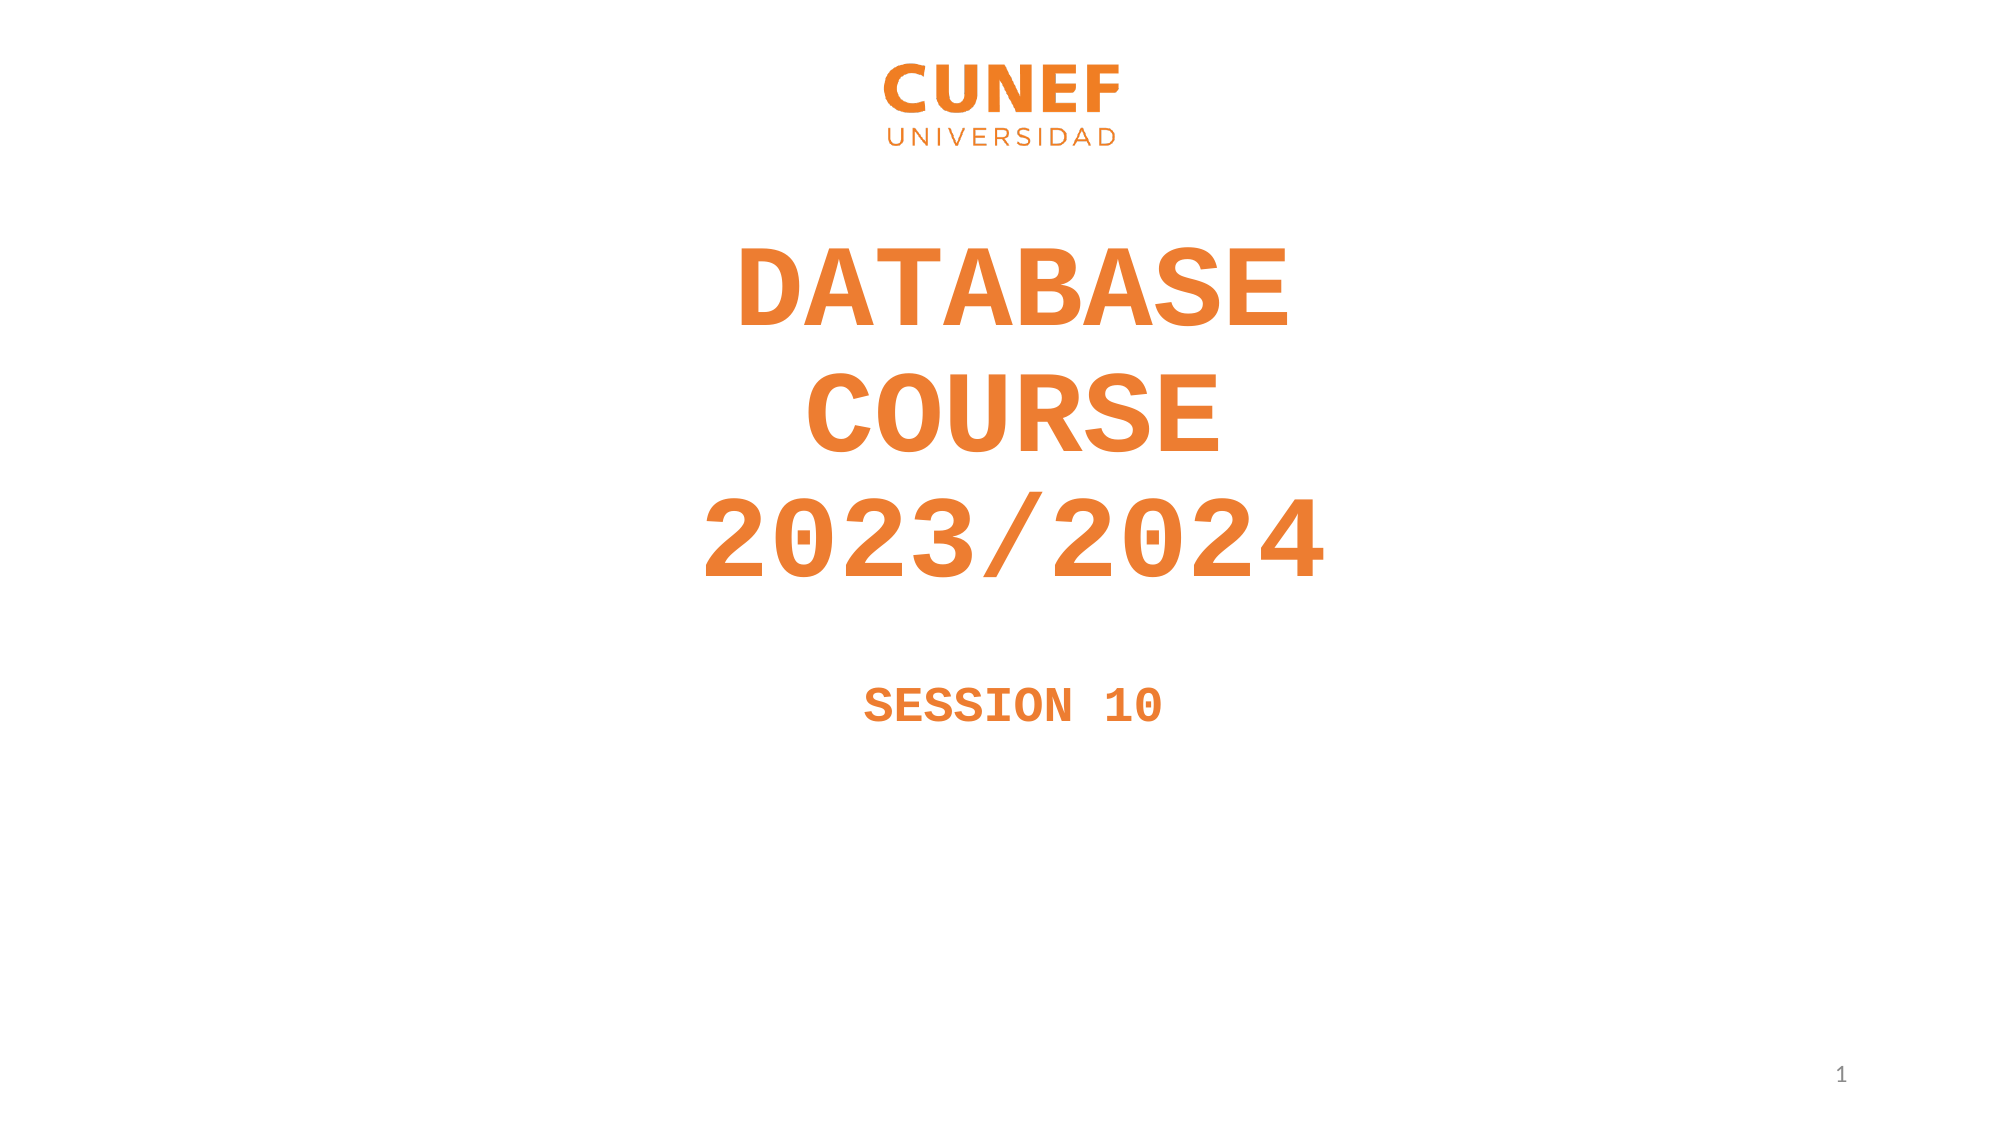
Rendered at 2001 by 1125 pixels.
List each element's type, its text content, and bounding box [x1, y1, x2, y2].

picture [881, 61, 1119, 146]
subtitle SESSION 10 [263, 671, 1764, 943]
title DATABASE COURSE 2023/2024 [263, 217, 1764, 610]
slide_number 1 [1412, 1042, 1863, 1103]
